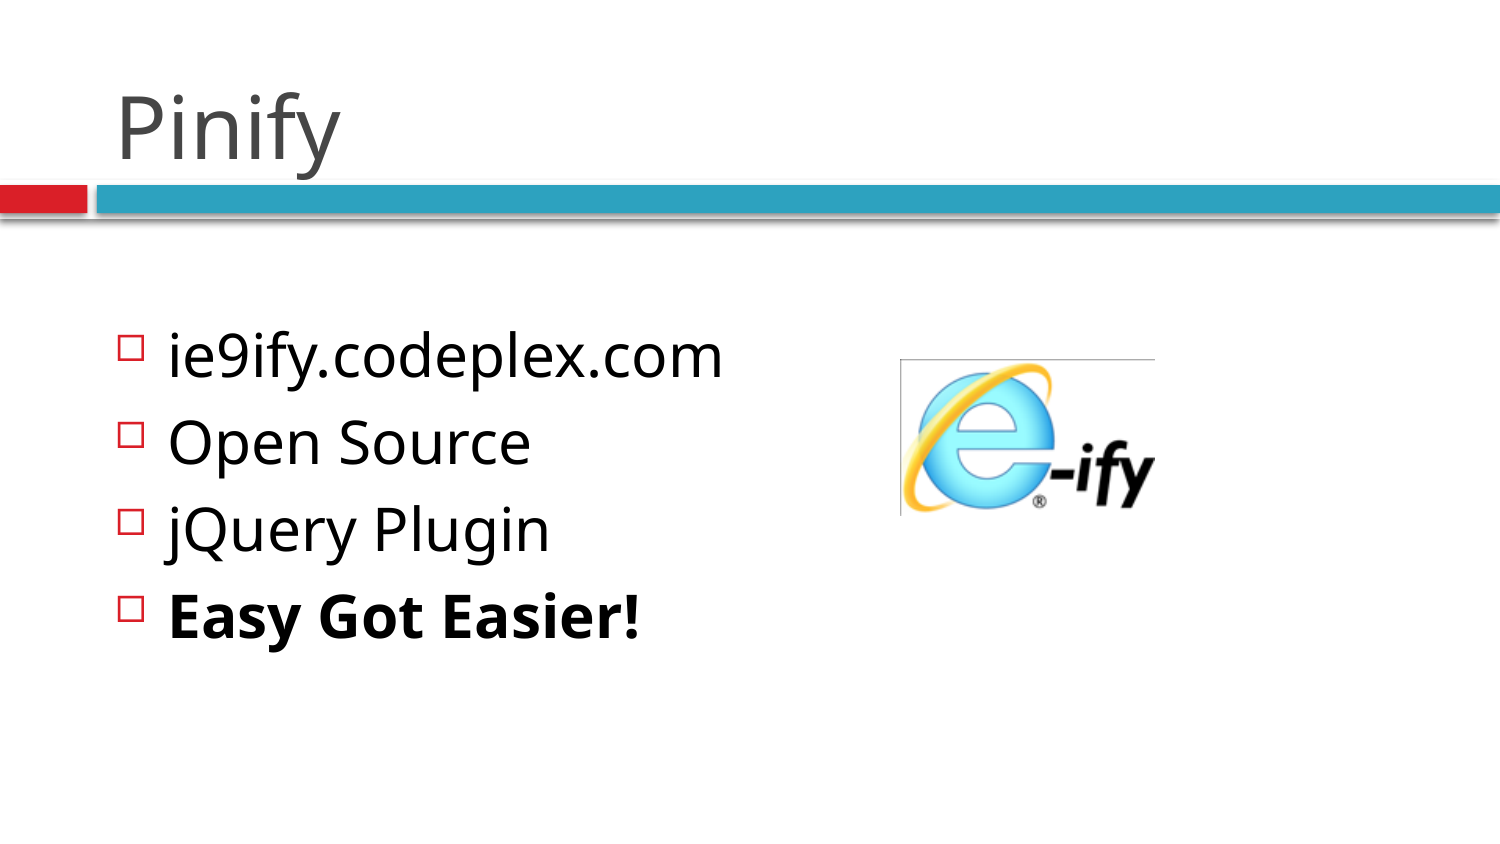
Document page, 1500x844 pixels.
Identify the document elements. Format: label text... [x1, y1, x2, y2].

title Pinify [99, 19, 1438, 185]
list ie9ify.codeplex.com Open Source jQuery Plugin Easy Got Easier! [99, 309, 1438, 760]
picture [899, 358, 1155, 516]
